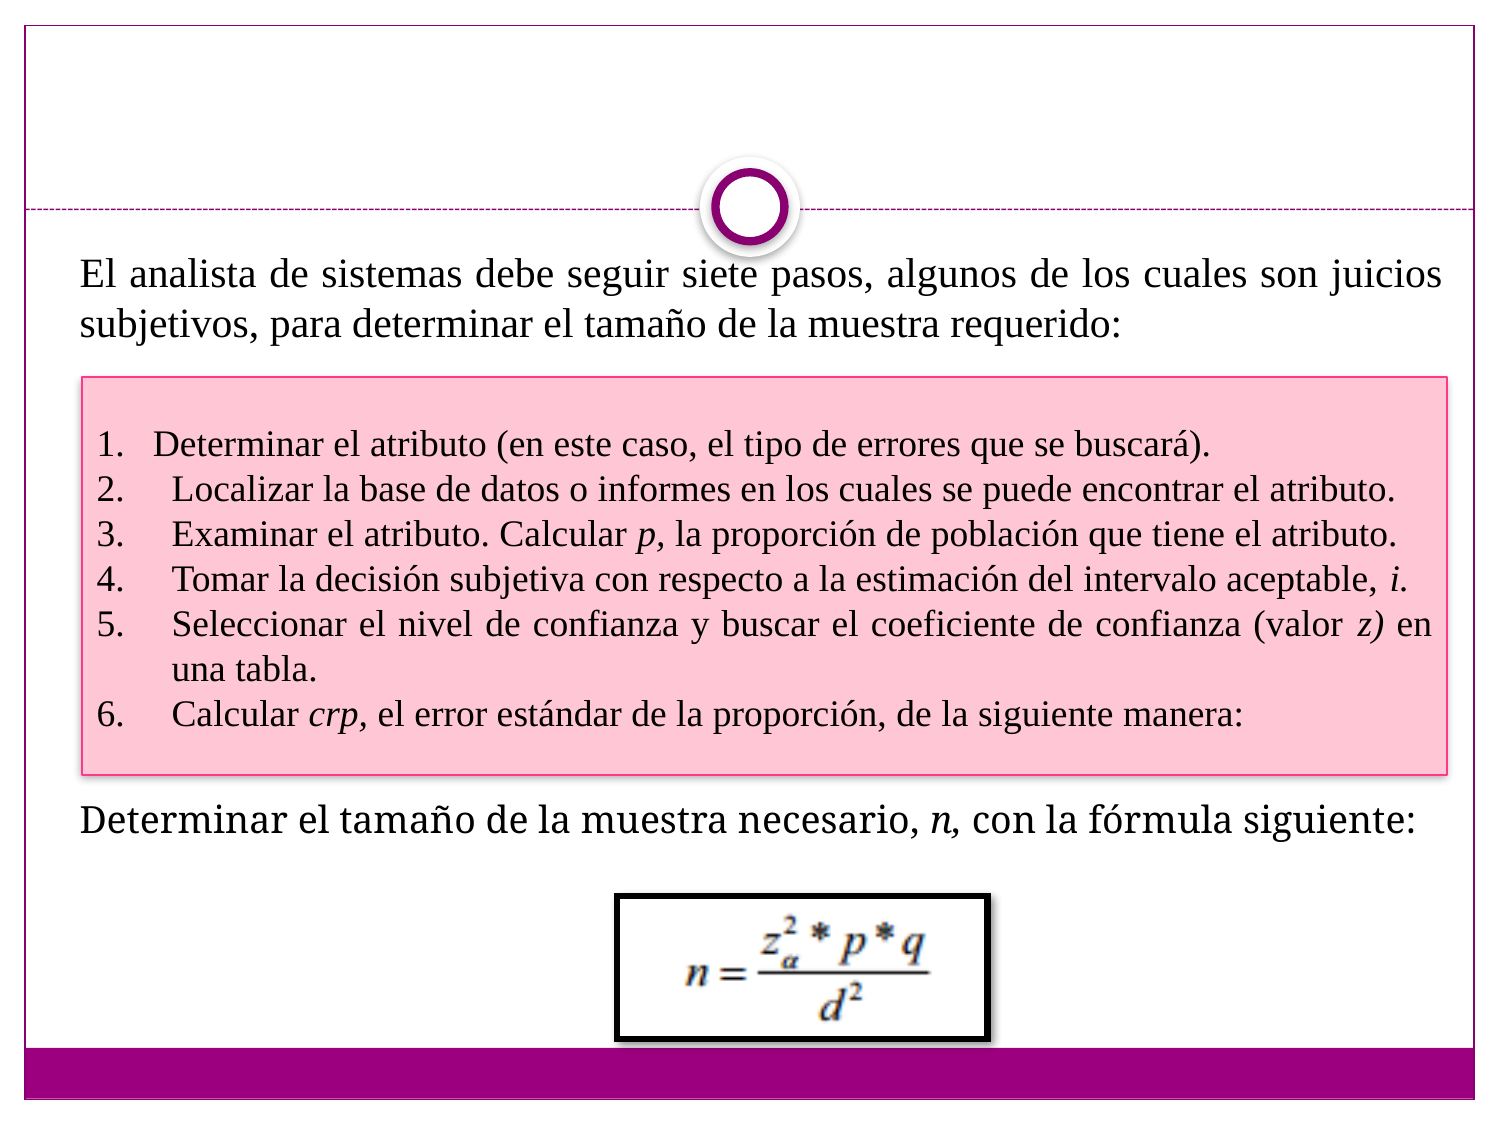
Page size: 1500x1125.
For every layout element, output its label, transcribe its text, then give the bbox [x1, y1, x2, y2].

picture [619, 898, 985, 1036]
text_box Determinar el atributo (en este caso, el tipo de errores que se buscará). Localizar la base de datos o informes en los cuales se puede encontrar el atributo. Examinar el atributo. Calcular p, la proporción de población que tiene el atributo. Tomar la decisión subjetiva con respecto a la estimación del intervalo aceptable, i. Seleccionar el nivel de confianza y buscar el coeficiente de confianza (valor z) en una tabla. Calcular crp, el error estándar de la proporción, de la siguiente manera: [81, 376, 1448, 776]
text_box El analista de sistemas debe seguir siete pasos, algunos de los cuales son juicios subjetivos, para determinar el tamaño de la muestra requerido: Determinar el tamaño de la muestra necesario, n, con la fórmula siguiente: [64, 237, 1459, 893]
